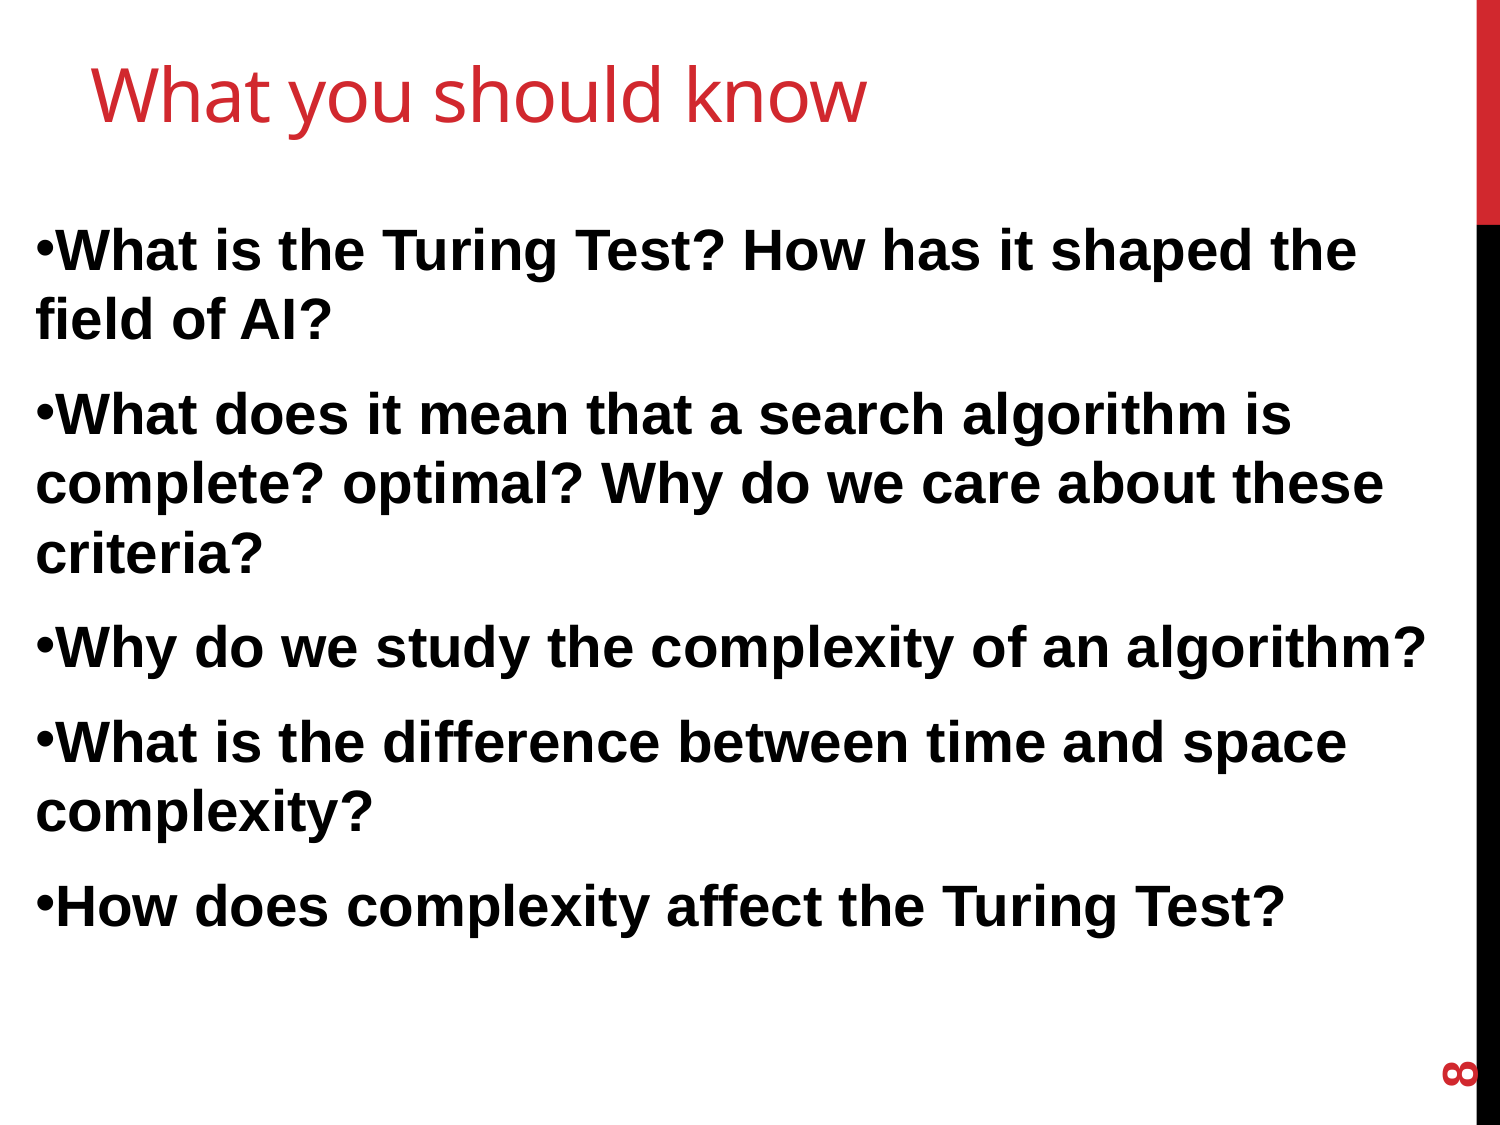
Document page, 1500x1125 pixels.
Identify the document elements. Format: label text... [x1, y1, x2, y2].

slide_number 8 [1427, 887, 1488, 1104]
list What is the Turing Test? How has it shaped the field of AI? What does it mean that a search algorithm is complete? optimal? Why do we care about these criteria? Why do we study the complexity of an algorithm? What is the difference between time and space complexity? How does complexity affect the Turing Test? [19, 204, 1463, 951]
title What you should know [75, 27, 1347, 146]
